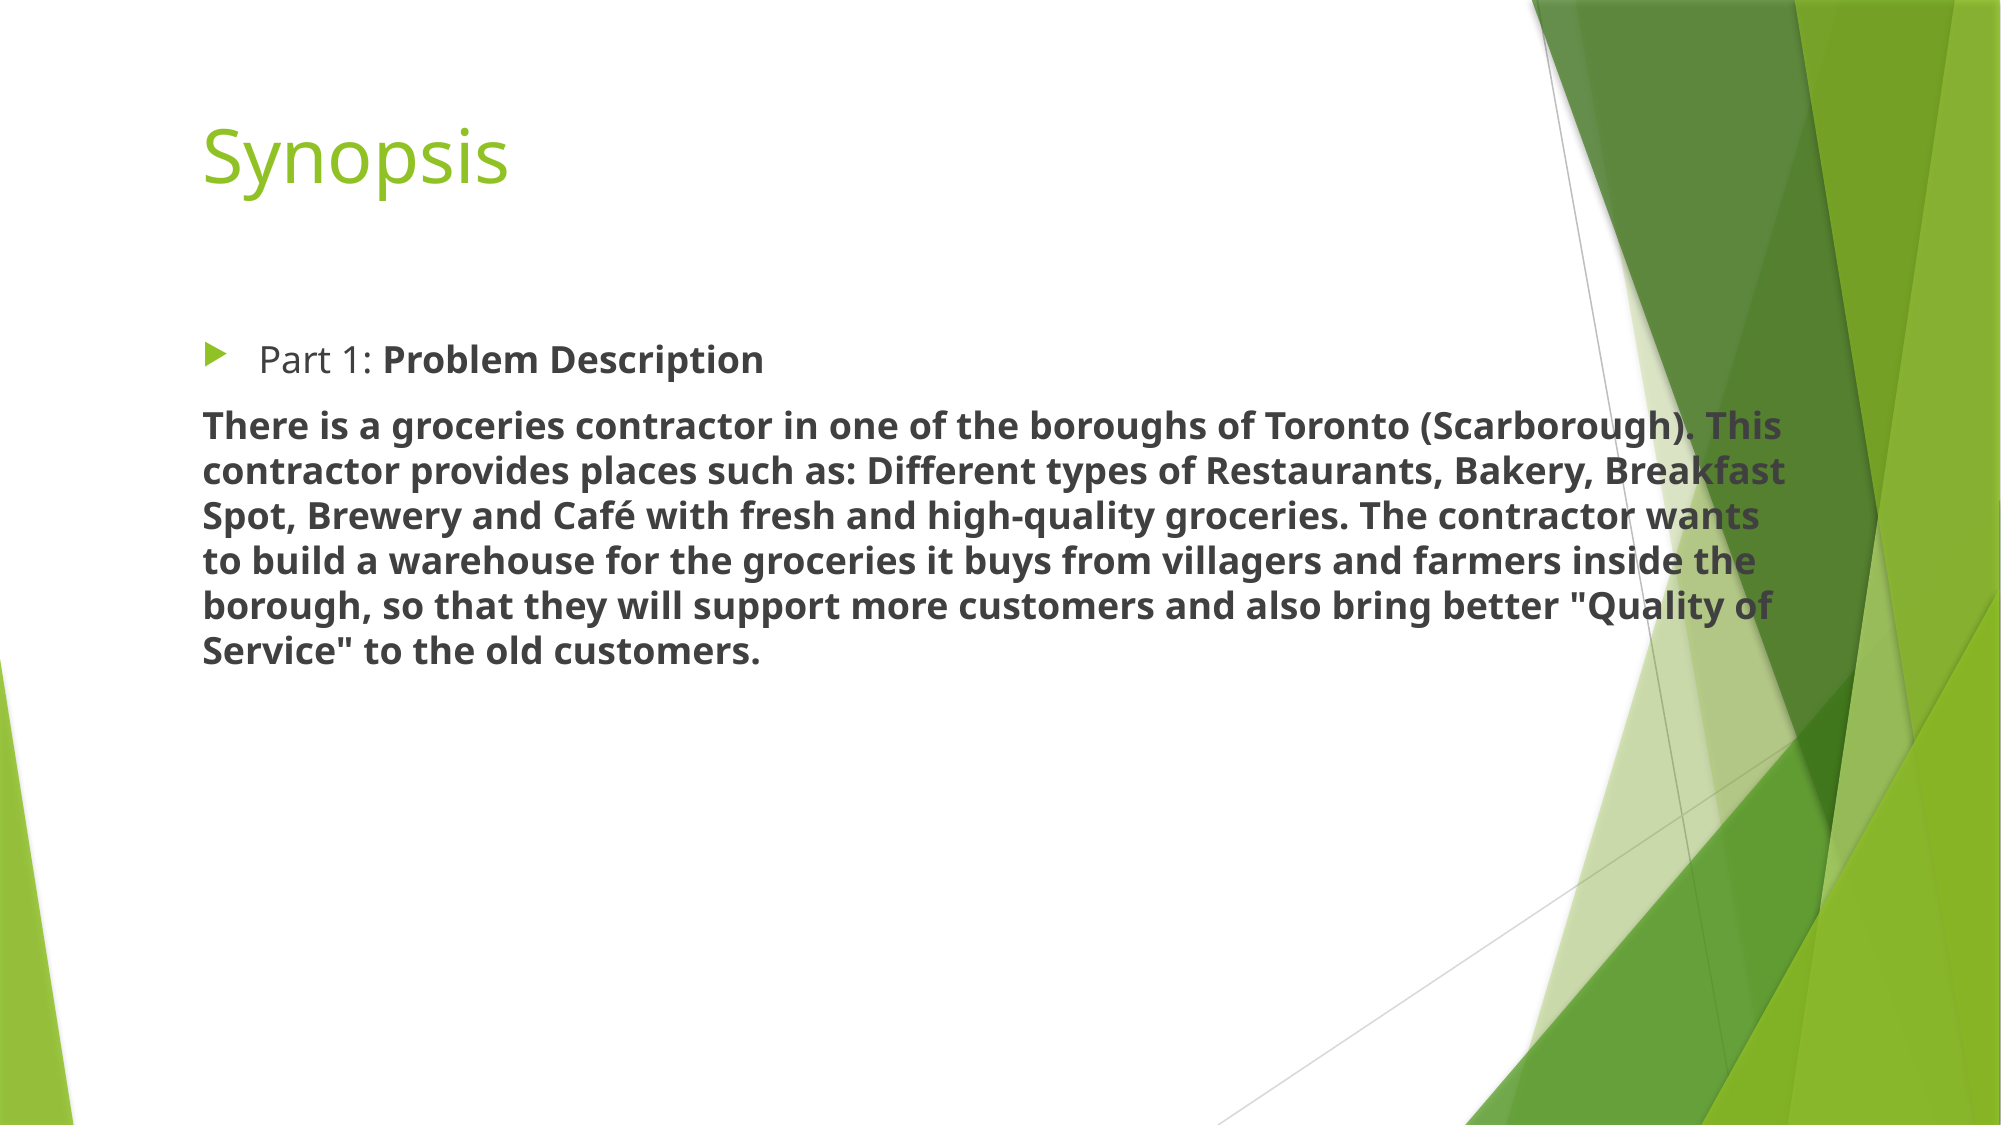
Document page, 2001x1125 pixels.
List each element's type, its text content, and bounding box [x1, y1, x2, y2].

list Part 1: Problem Description There is a groceries contractor in one of the boroughs of Toronto (Scarborough). This contractor provides places such as: Different types of Restaurants, Bakery, Breakfast Spot, Brewery and Café with fresh and high-quality groceries. The contractor wants to build a warehouse for the groceries it buys from villagers and farmers inside the borough, so that they will support more customers and also bring better "Quality of Service" to the old customers. [187, 328, 1813, 1053]
title Synopsis [187, 101, 1813, 227]
